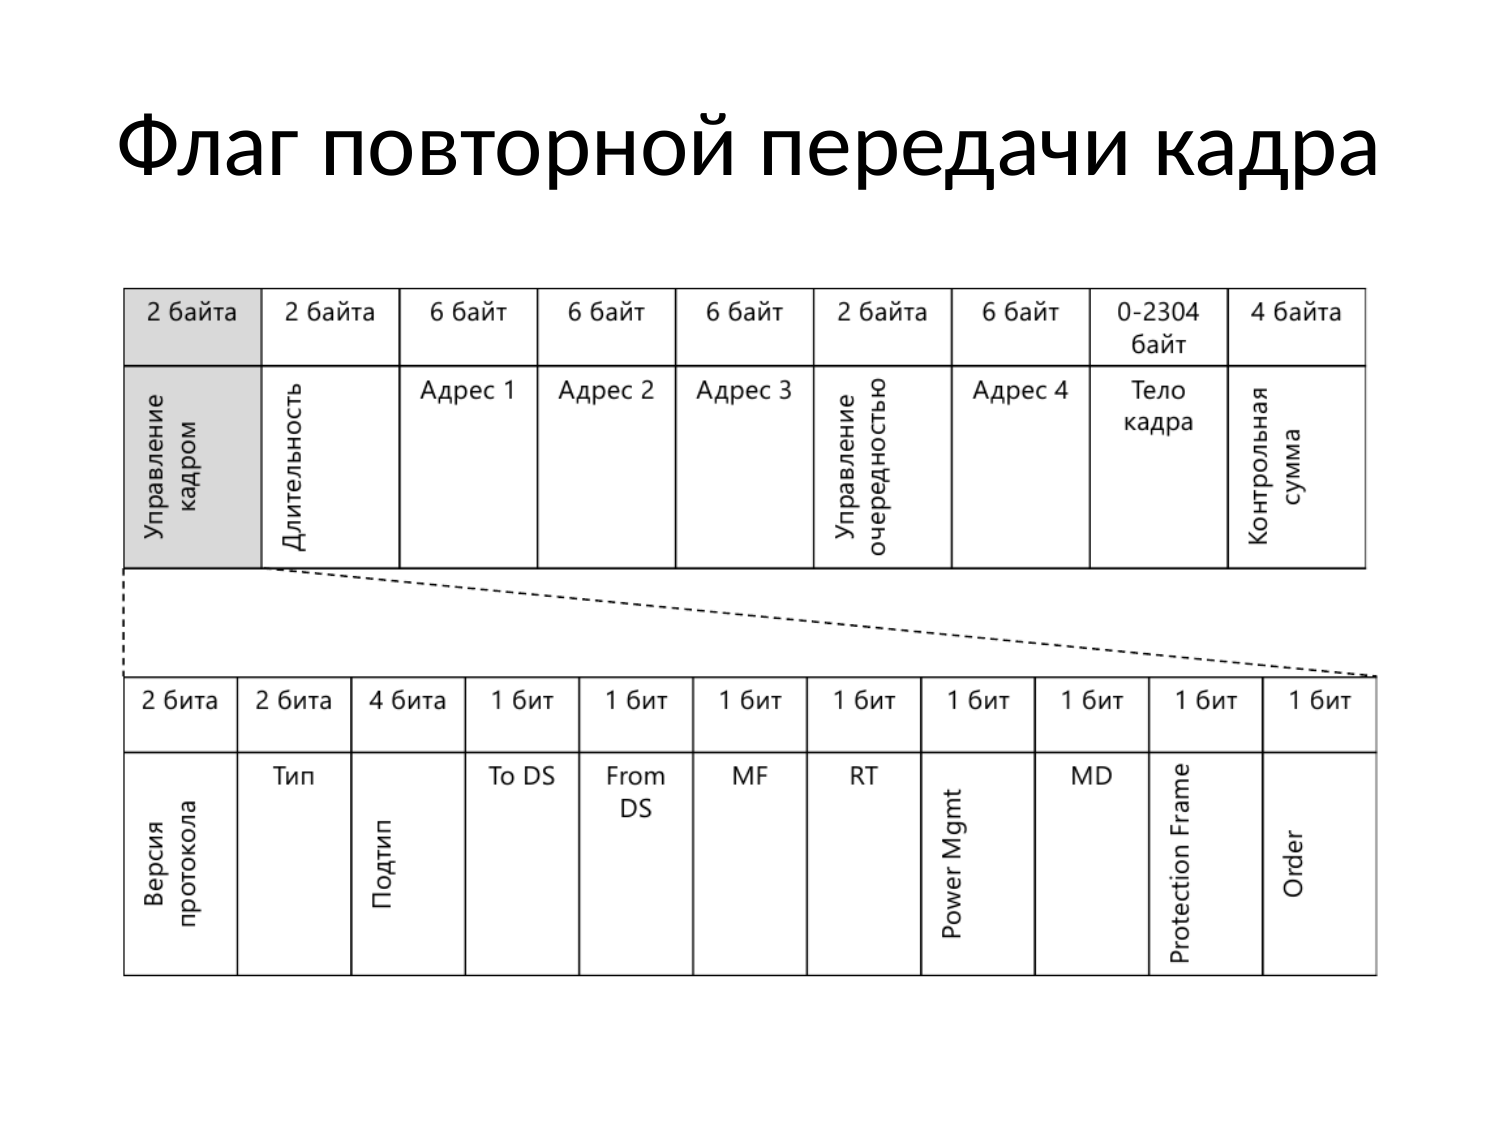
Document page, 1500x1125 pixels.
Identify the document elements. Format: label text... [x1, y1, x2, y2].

title Флаг повторной передачи кадра [75, 45, 1425, 233]
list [100, 262, 1400, 1006]
